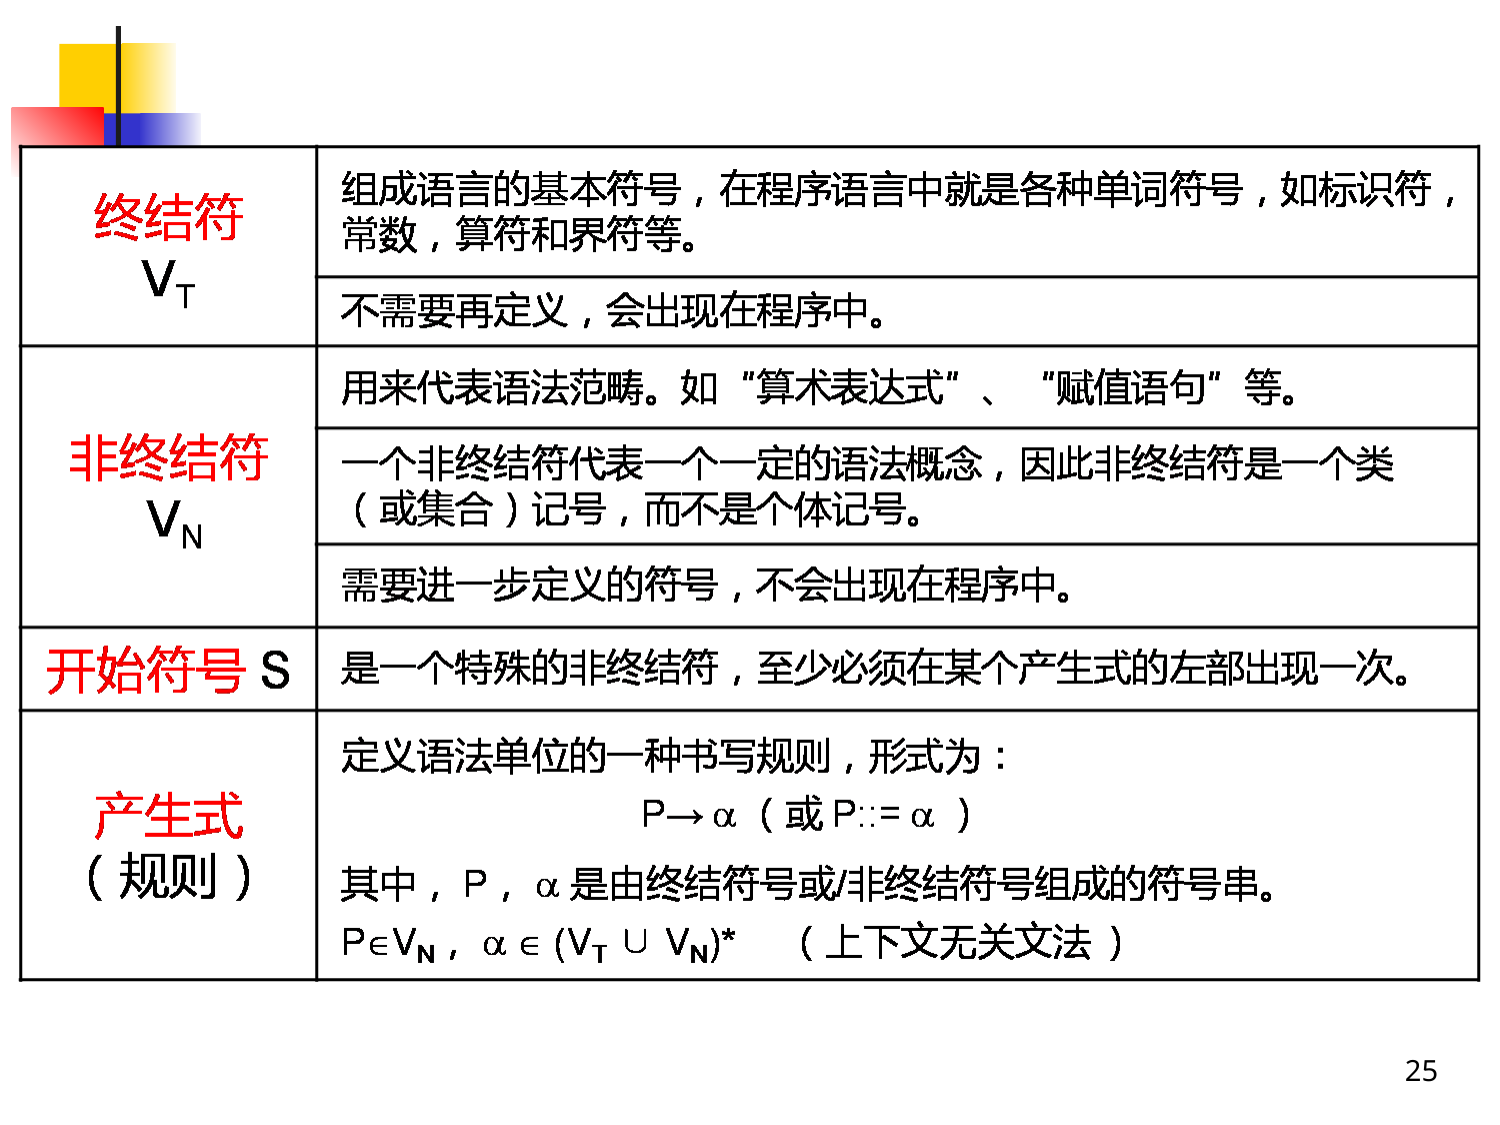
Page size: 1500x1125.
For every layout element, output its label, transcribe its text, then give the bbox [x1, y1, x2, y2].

slide_number 25 [1140, 1023, 1454, 1100]
picture [7, 134, 1493, 991]
